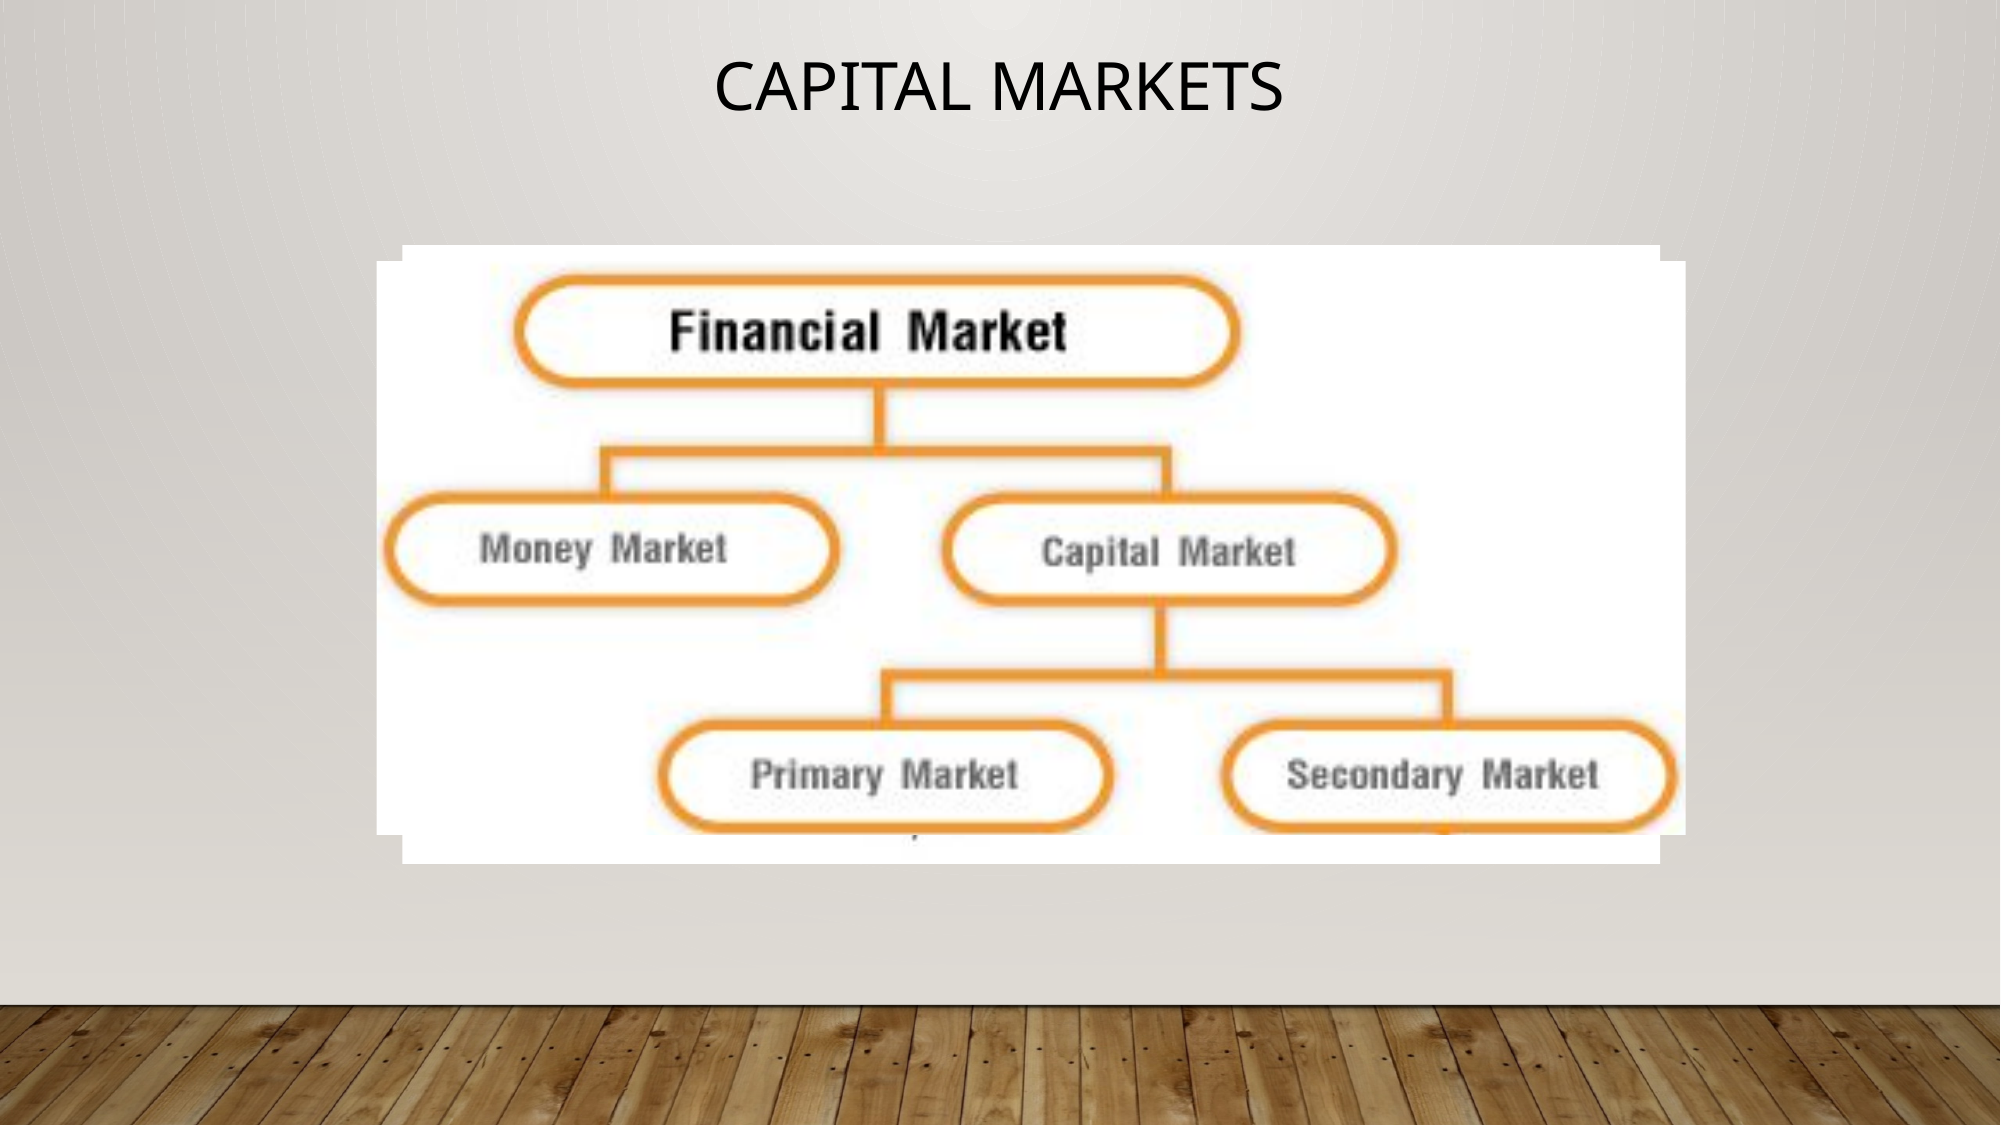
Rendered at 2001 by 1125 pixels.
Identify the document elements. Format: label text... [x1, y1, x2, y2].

picture [0, 1005, 2000, 1125]
title Capital Markets [563, 45, 1437, 146]
picture [376, 244, 1686, 865]
